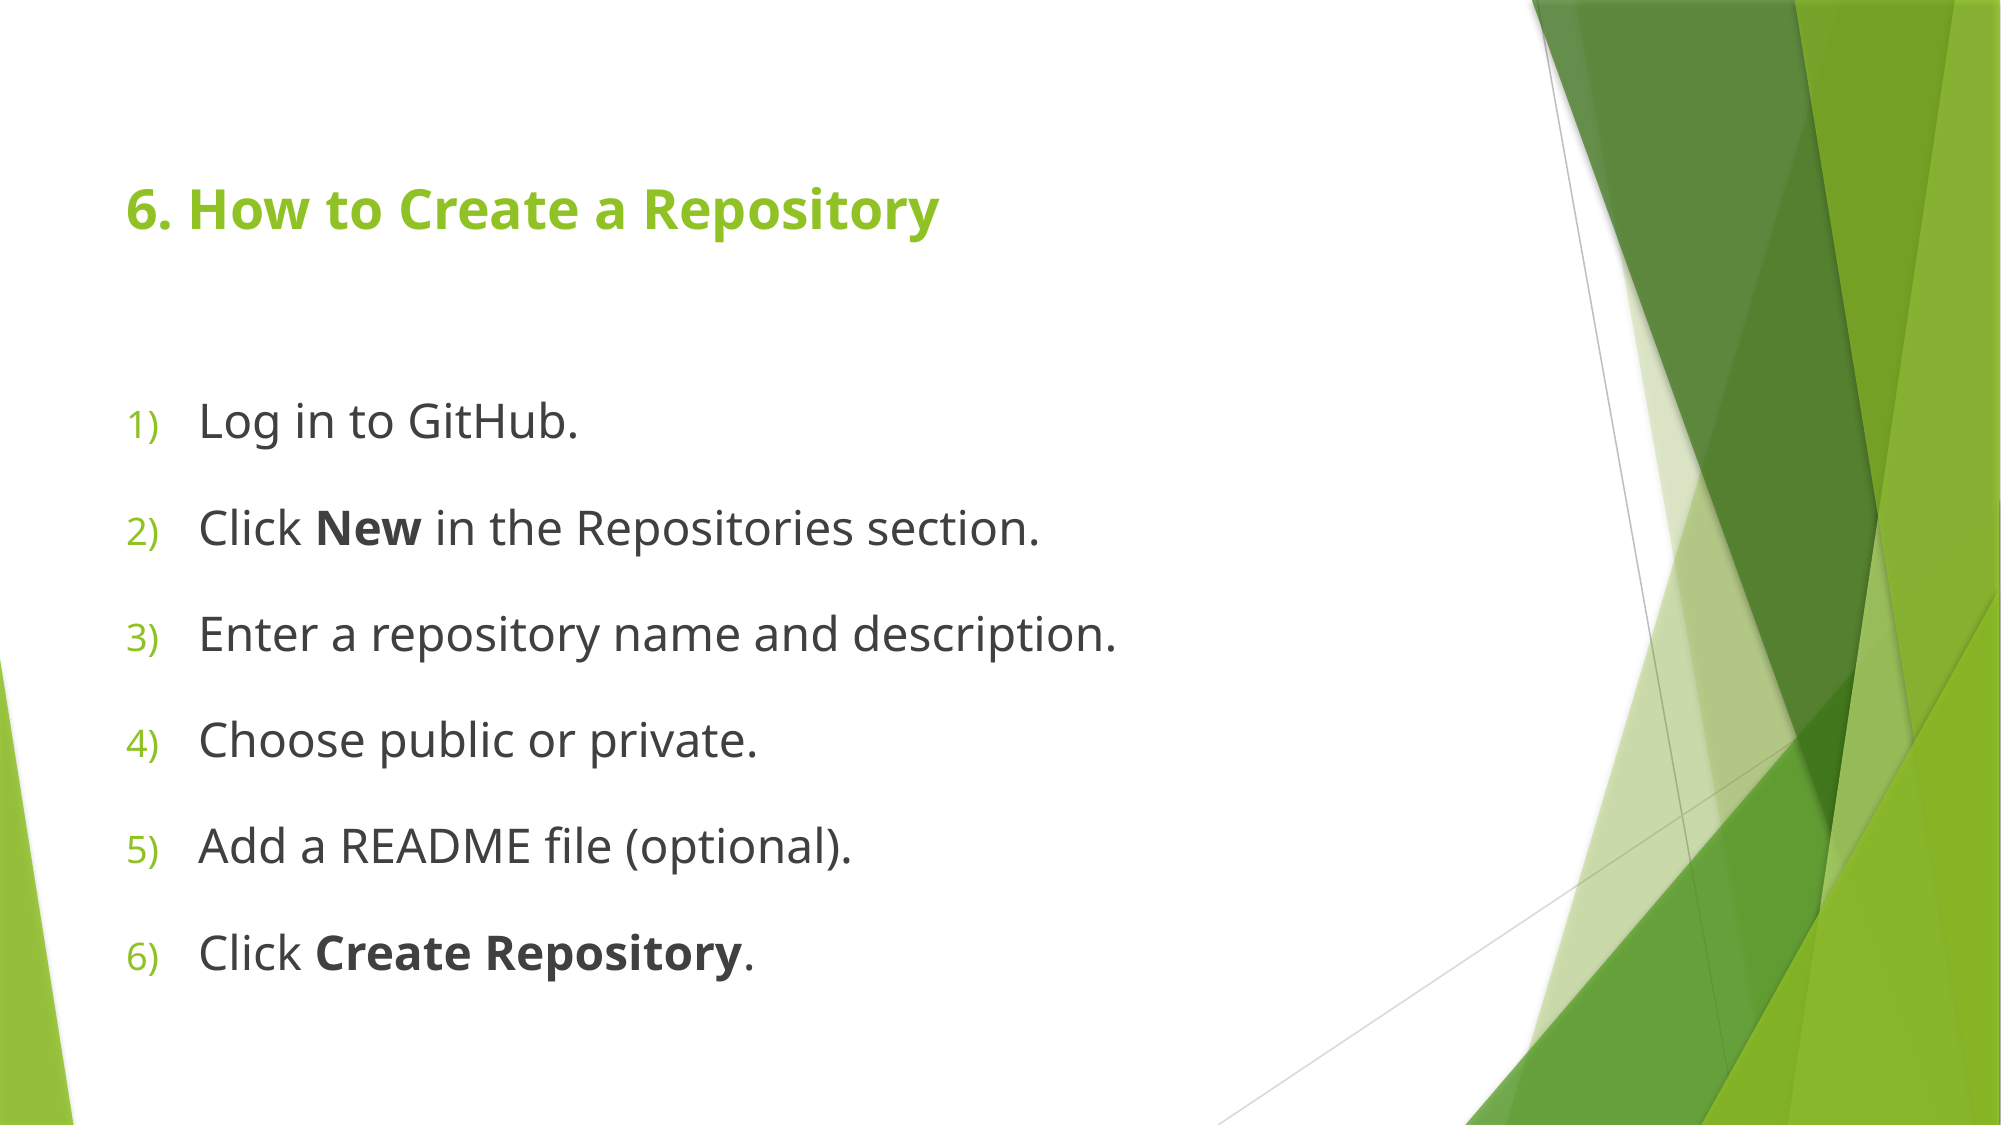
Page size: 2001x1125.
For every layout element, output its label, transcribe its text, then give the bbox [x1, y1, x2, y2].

title 6. How to Create a Repository [111, 99, 1522, 317]
list Log in to GitHub. Click New in the Repositories section. Enter a repository name and description. Choose public or private. Add a README file (optional). Click Create Repository. [111, 354, 1522, 992]
